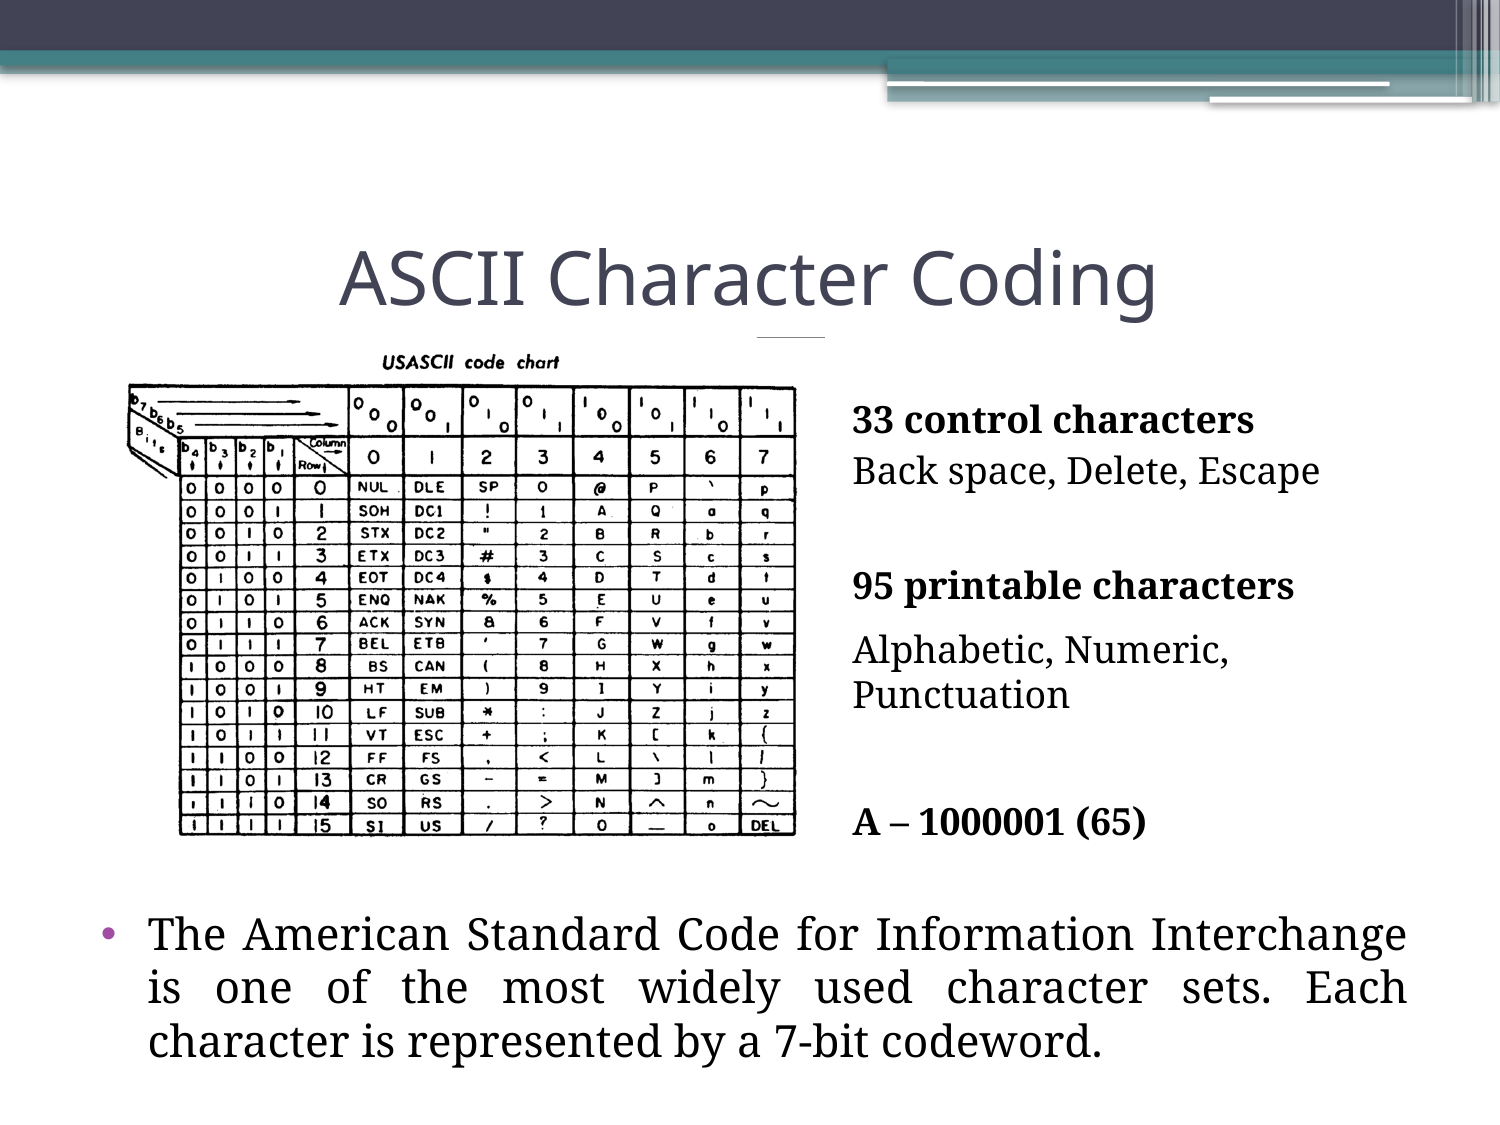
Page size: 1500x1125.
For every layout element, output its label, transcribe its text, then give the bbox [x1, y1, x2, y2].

title ASCII Character Coding [75, 187, 1425, 363]
text_box 33 control characters Back space, Delete, Escape 95 printable characters Alphabetic, Numeric, Punctuation A – 1000001 (65) [837, 388, 1438, 851]
list The American Standard Code for Information Interchange is one of the most widely used character sets. Each character is represented by a 7-bit codeword. [75, 368, 1425, 1079]
picture [99, 337, 826, 865]
